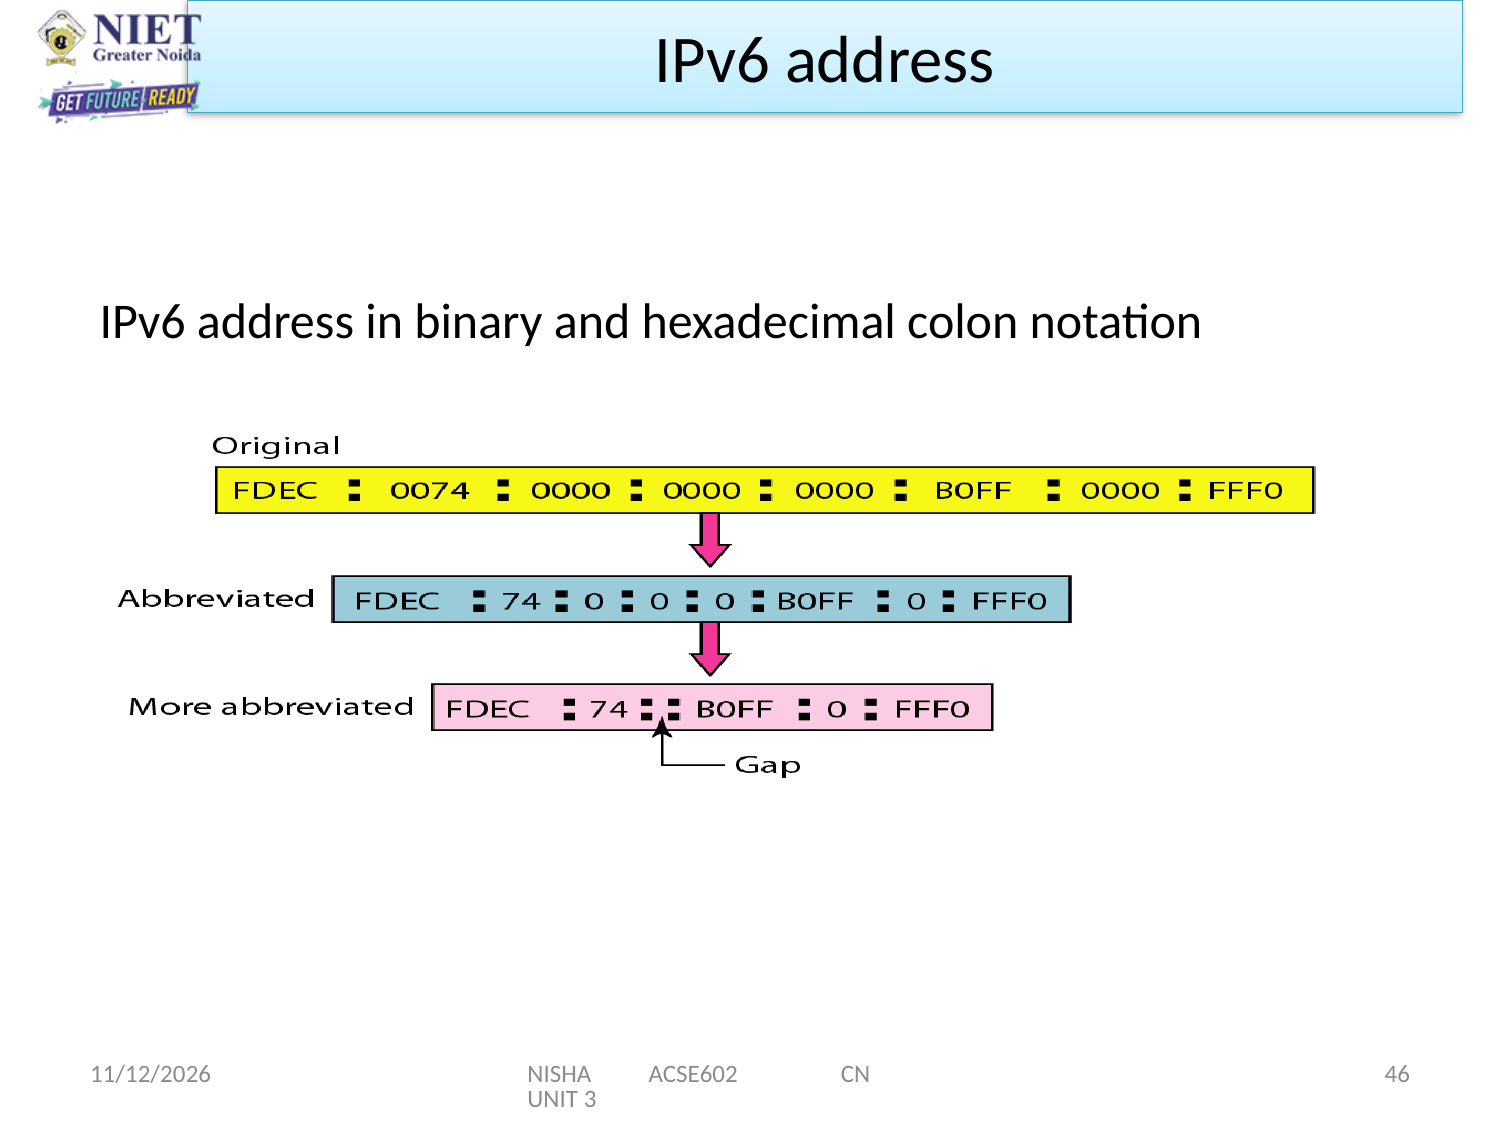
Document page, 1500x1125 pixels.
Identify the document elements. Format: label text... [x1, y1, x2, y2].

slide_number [75, 1042, 425, 1103]
picture [0, 0, 238, 135]
slide_number 46 [1074, 1042, 1425, 1103]
footer NISHA ACSE602 CN UNIT 3 [512, 1042, 988, 1103]
text_box IPv6 address [238, 0, 1463, 113]
picture [116, 433, 1316, 779]
text_box IPv6 address in binary and hexadecimal colon notation [84, 281, 1218, 356]
